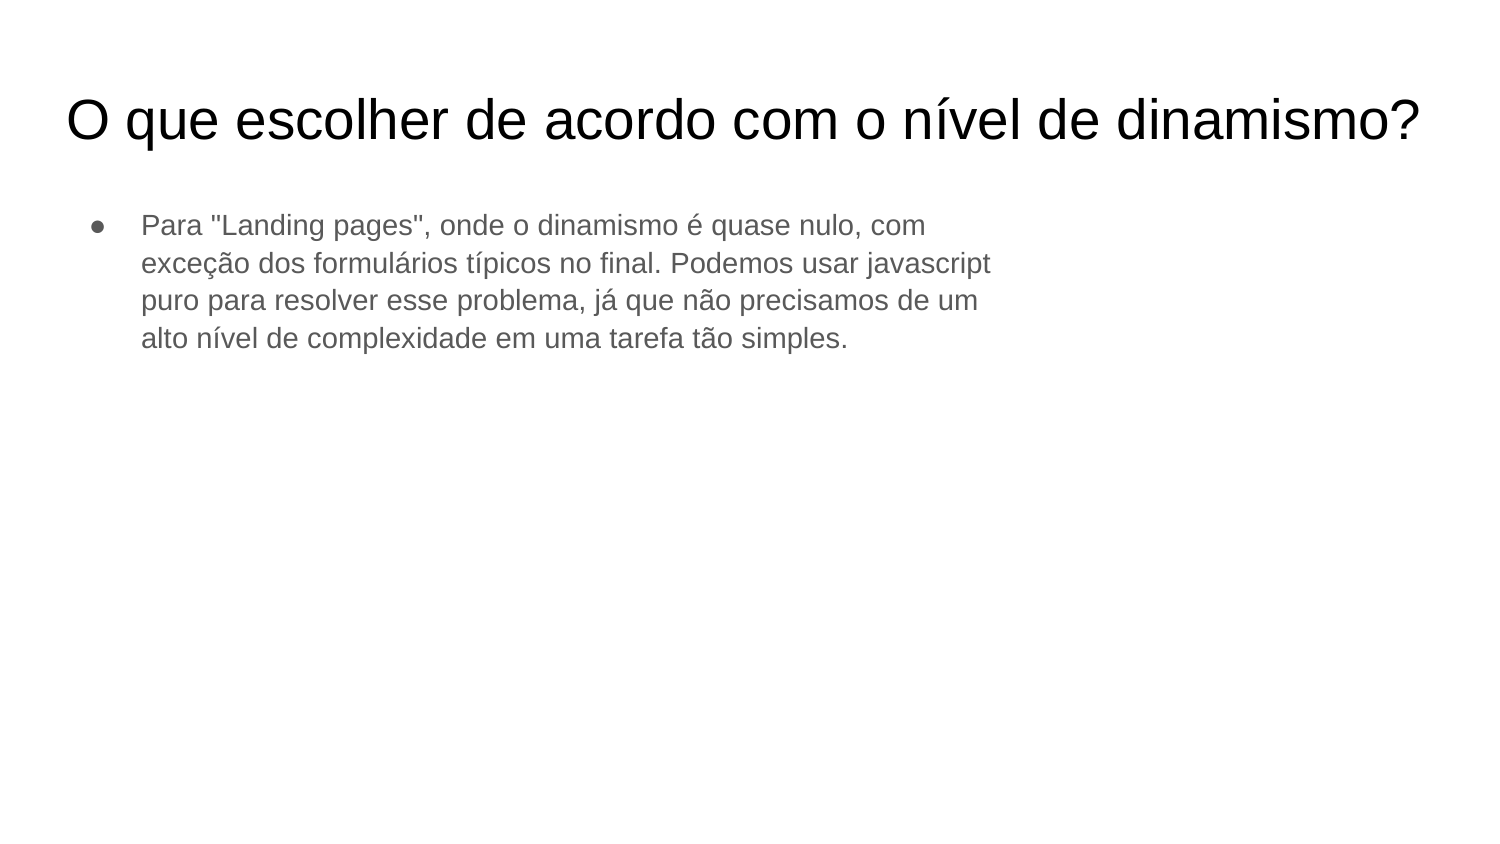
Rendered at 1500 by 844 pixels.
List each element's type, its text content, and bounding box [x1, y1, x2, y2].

list Para "Landing pages", onde o dinamismo é quase nulo, com exceção dos formulários típicos no final. Podemos usar javascript puro para resolver esse problema, já que não precisamos de um alto nível de complexidade em uma tarefa tão simples. [51, 189, 1014, 750]
title O que escolher de acordo com o nível de dinamismo? [51, 72, 1449, 167]
